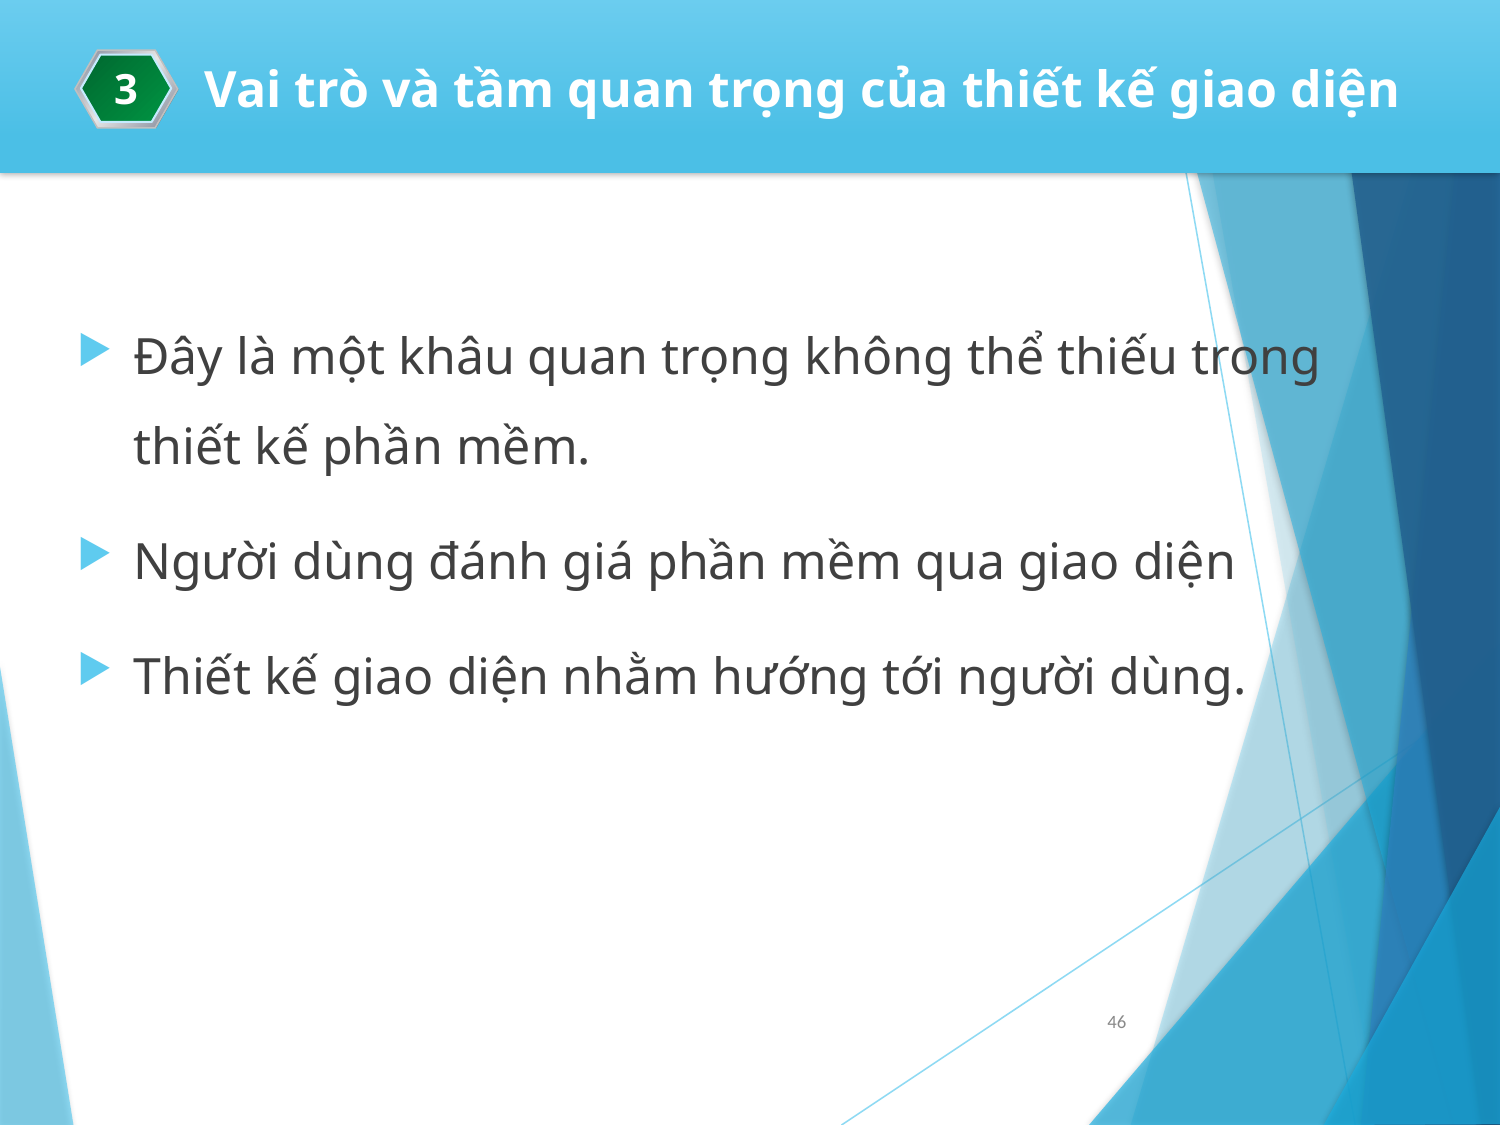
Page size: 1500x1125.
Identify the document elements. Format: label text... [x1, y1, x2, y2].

text_box [0, 0, 1500, 173]
slide_number 46 [1057, 991, 1142, 1051]
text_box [74, 49, 1500, 187]
list Đây là một khâu quan trọng không thể thiếu trong thiết kế phần mềm. Người dùng đánh giá phần mềm qua giao diện Thiết kế giao diện nhằm hướng tới người dùng. [62, 287, 1337, 1055]
